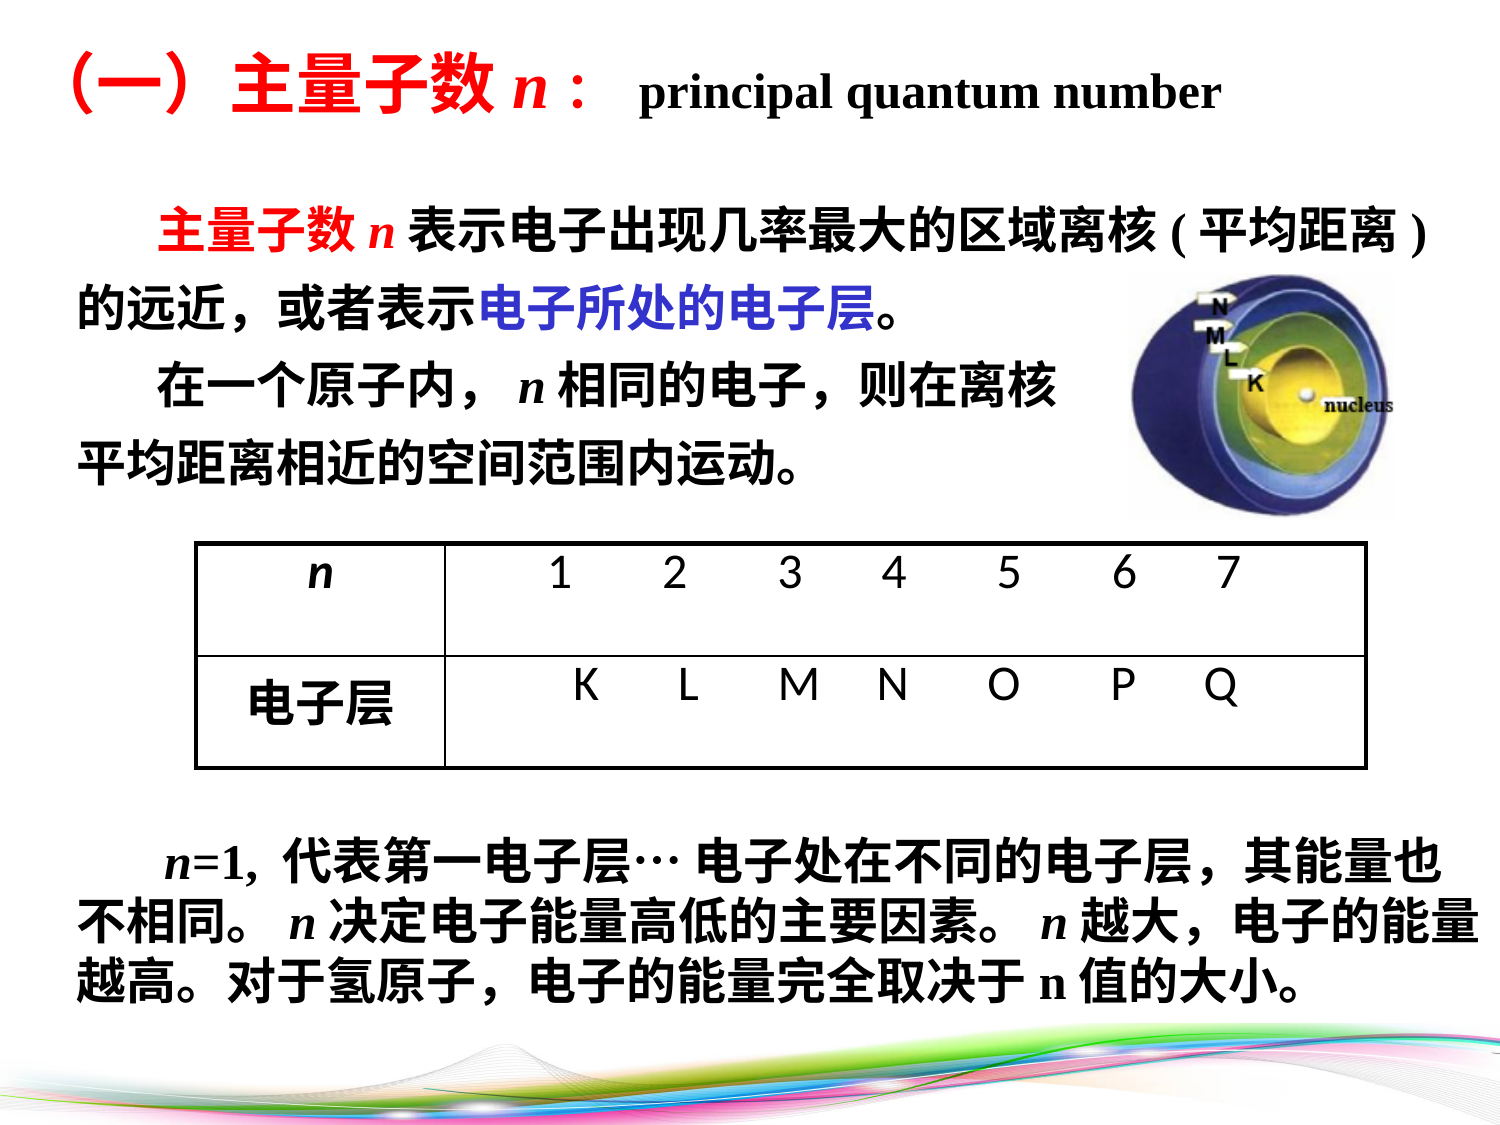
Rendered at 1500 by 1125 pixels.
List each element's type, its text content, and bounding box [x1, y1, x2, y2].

table_header 1 2 3 4 5 6 7 [446, 546, 1364, 655]
table_cell K L M N O P Q [446, 657, 1364, 766]
text_box 主量子数n表示电子出现几率最大的区域离核(平均距离)的远近，或者表示电子所处的电子层。 在一个原子内，n相同的电子，则在离核 平均距离相近的空间范围内运动。 [61, 172, 1500, 500]
table_cell 电子层 [198, 657, 444, 766]
text_box （一）主量子数n： principal quantum number [14, 34, 1238, 130]
text_box n=1, 代表第一电子层… 电子处在不同的电子层，其能量也不相同。n决定电子能量高低的主要因素。n越大，电子的能量越高。对于氢原子，电子的能量完全取决于n值的大小。 [61, 822, 1500, 1018]
table_header n [198, 546, 444, 655]
picture [0, 1023, 1500, 1125]
picture [1127, 273, 1400, 522]
